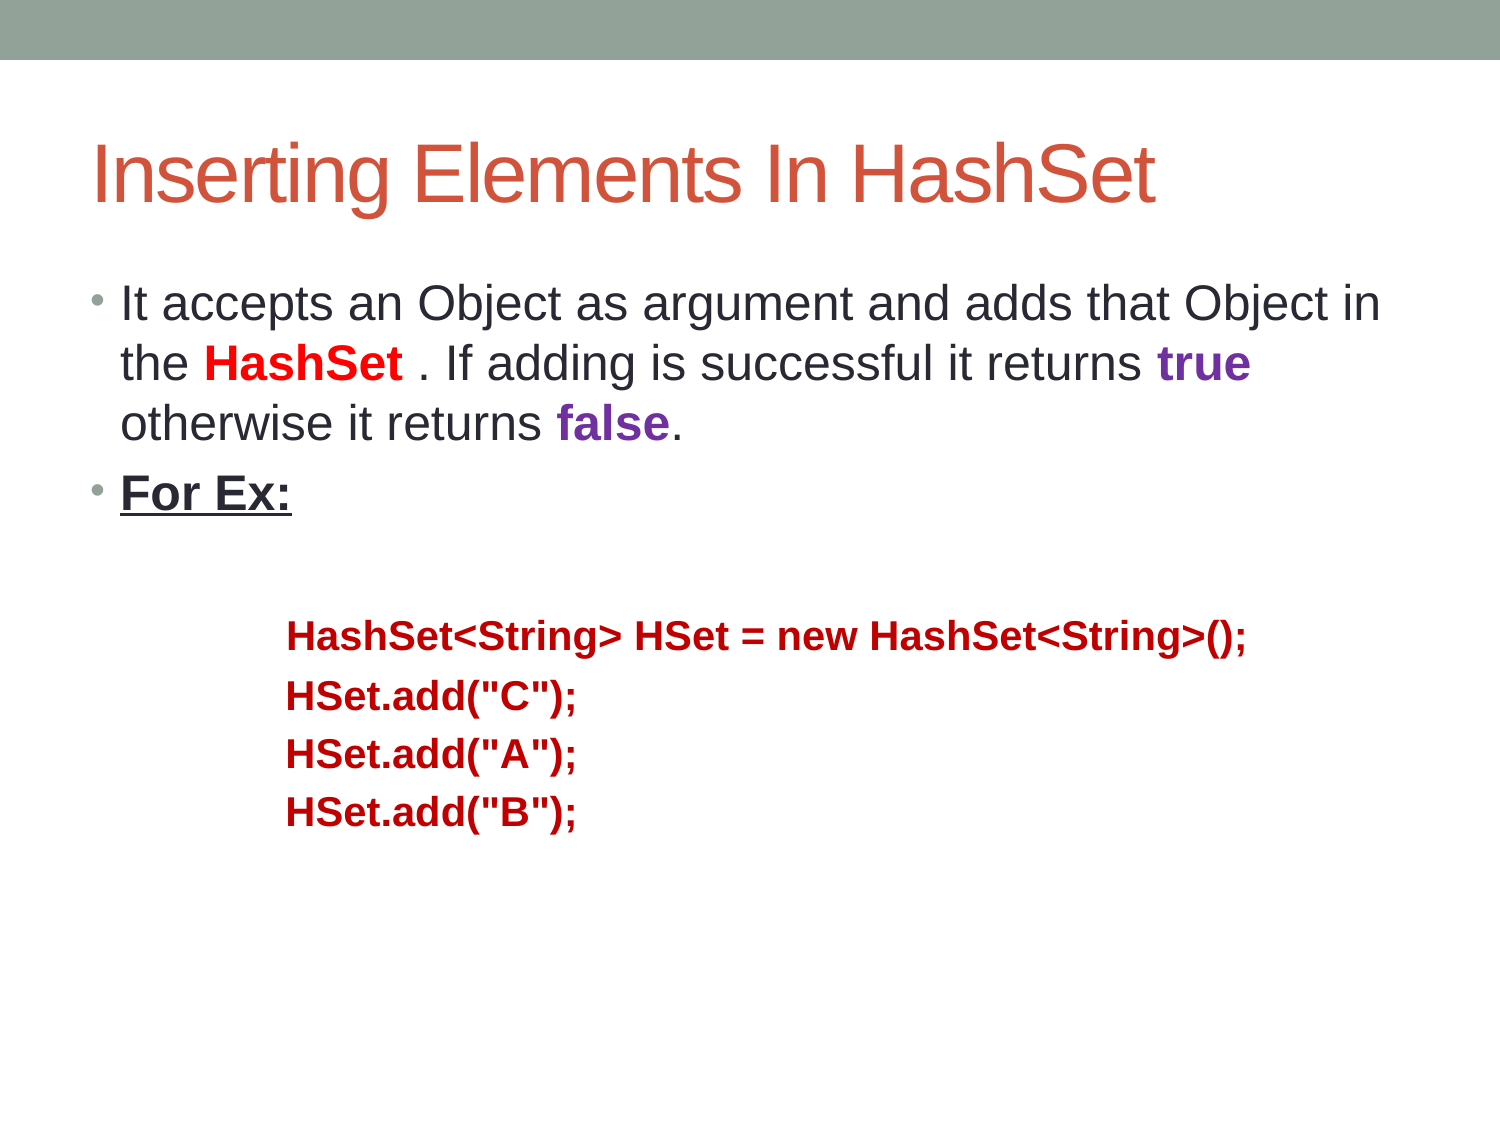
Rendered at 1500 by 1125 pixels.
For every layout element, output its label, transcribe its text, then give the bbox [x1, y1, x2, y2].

title Inserting Elements In HashSet [75, 87, 1425, 250]
list It accepts an Object as argument and adds that Object in the HashSet . If adding is successful it returns true otherwise it returns false. For Ex: HashSet<String> HSet = new HashSet<String>(); HSet.add("C"); HSet.add("A"); HSet.add("B"); [75, 262, 1425, 916]
